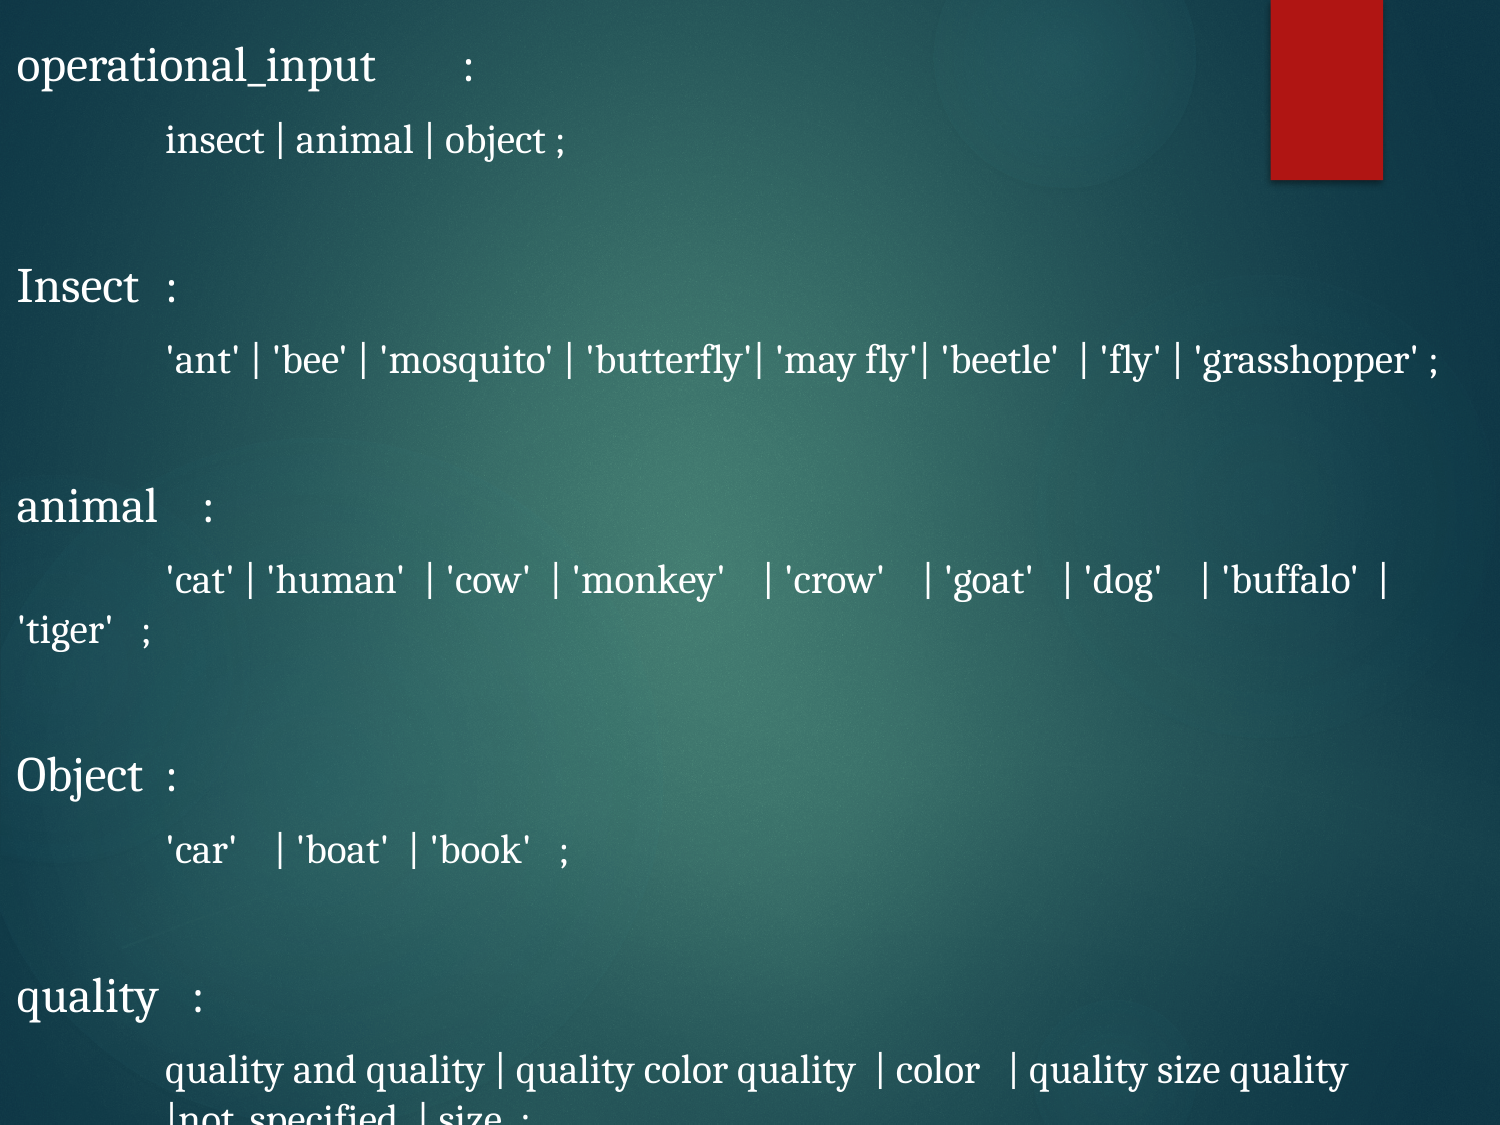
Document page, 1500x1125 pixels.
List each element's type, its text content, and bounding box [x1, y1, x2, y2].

list operational_input : insect | animal | object ; Insect : 'ant' | 'bee' | 'mosquito' | 'butterfly'| 'may fly'| 'beetle' | 'fly' | 'grasshopper' ; animal : 'cat' | 'human' | 'cow' | 'monkey' | 'crow' | 'goat' | 'dog' | 'buffalo' | 'tiger' ; Object : 'car' | 'boat' | 'book' ; quality : quality and quality | quality color quality | color | quality size quality |not_specified | size ; [1, 24, 1500, 1125]
